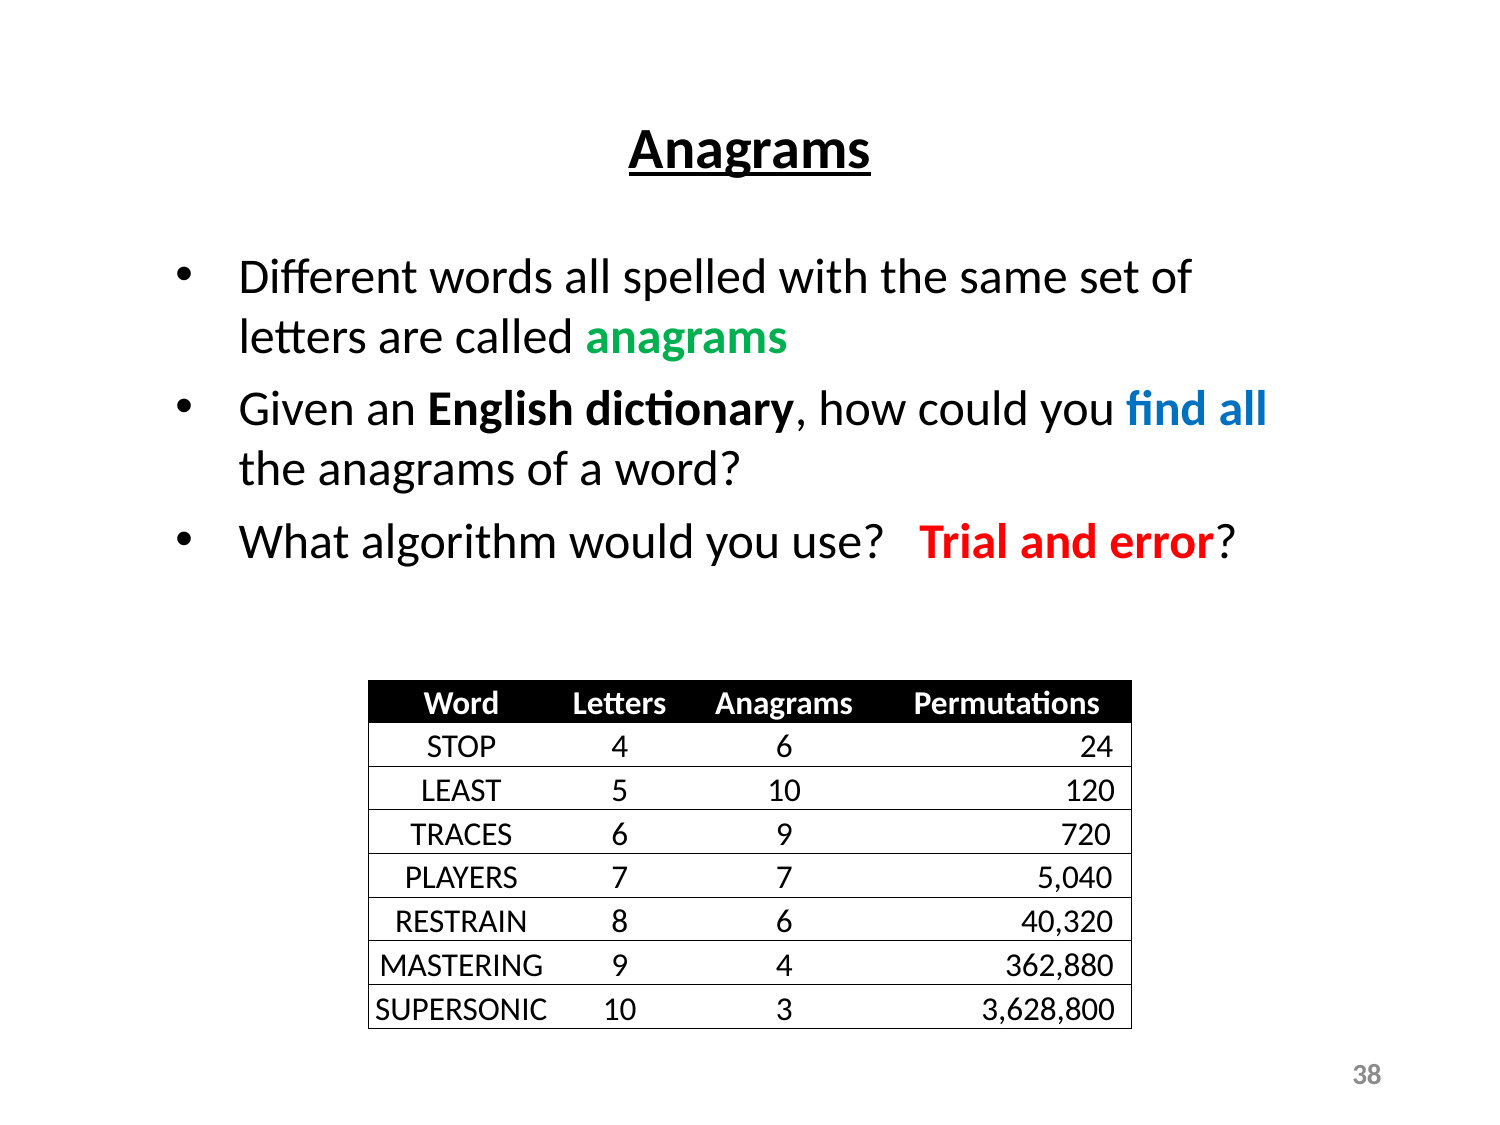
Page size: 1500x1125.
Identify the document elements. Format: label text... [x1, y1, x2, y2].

table_header Permutations [883, 681, 1131, 722]
table_cell 7 [554, 854, 685, 897]
table_cell LEAST [369, 767, 554, 809]
table_cell 362,880 [883, 941, 1131, 984]
slide_number 38 [1059, 1042, 1397, 1103]
table_cell 5 [554, 767, 685, 809]
table_cell 5,040 [883, 854, 1131, 897]
table_header Letters [554, 681, 685, 722]
table_cell 120 [883, 767, 1131, 809]
table_cell 6 [554, 810, 685, 853]
table_cell PLAYERS [369, 854, 554, 897]
table_cell MASTERING [369, 941, 554, 984]
table_cell 3 [685, 985, 883, 1028]
table_cell STOP [369, 723, 554, 766]
table_cell 24 [883, 723, 1131, 766]
table_cell 9 [554, 941, 685, 984]
table_cell 4 [554, 723, 685, 766]
table_cell 40,320 [883, 898, 1131, 940]
table_cell 3,628,800 [883, 985, 1131, 1028]
table_cell 4 [685, 941, 883, 984]
table_cell TRACES [369, 810, 554, 853]
table_cell 6 [685, 723, 883, 766]
table_cell SUPERSONIC [369, 985, 554, 1028]
table_cell 9 [685, 810, 883, 853]
text_box Different words all spelled with the same set of letters are called anagrams Given an English dictionary, how could you find all the anagrams of a word? What algorithm would you use? Trial and error? [160, 235, 1340, 576]
table_cell 6 [685, 898, 883, 940]
table_header Word [369, 681, 554, 722]
table_cell 10 [685, 767, 883, 809]
table_cell 720 [883, 810, 1131, 853]
table_header Anagrams [685, 681, 883, 722]
table_cell RESTRAIN [369, 898, 554, 940]
text_box Anagrams [395, 102, 1105, 188]
table_cell 10 [554, 985, 685, 1028]
table_cell 7 [685, 854, 883, 897]
table_cell 8 [554, 898, 685, 940]
